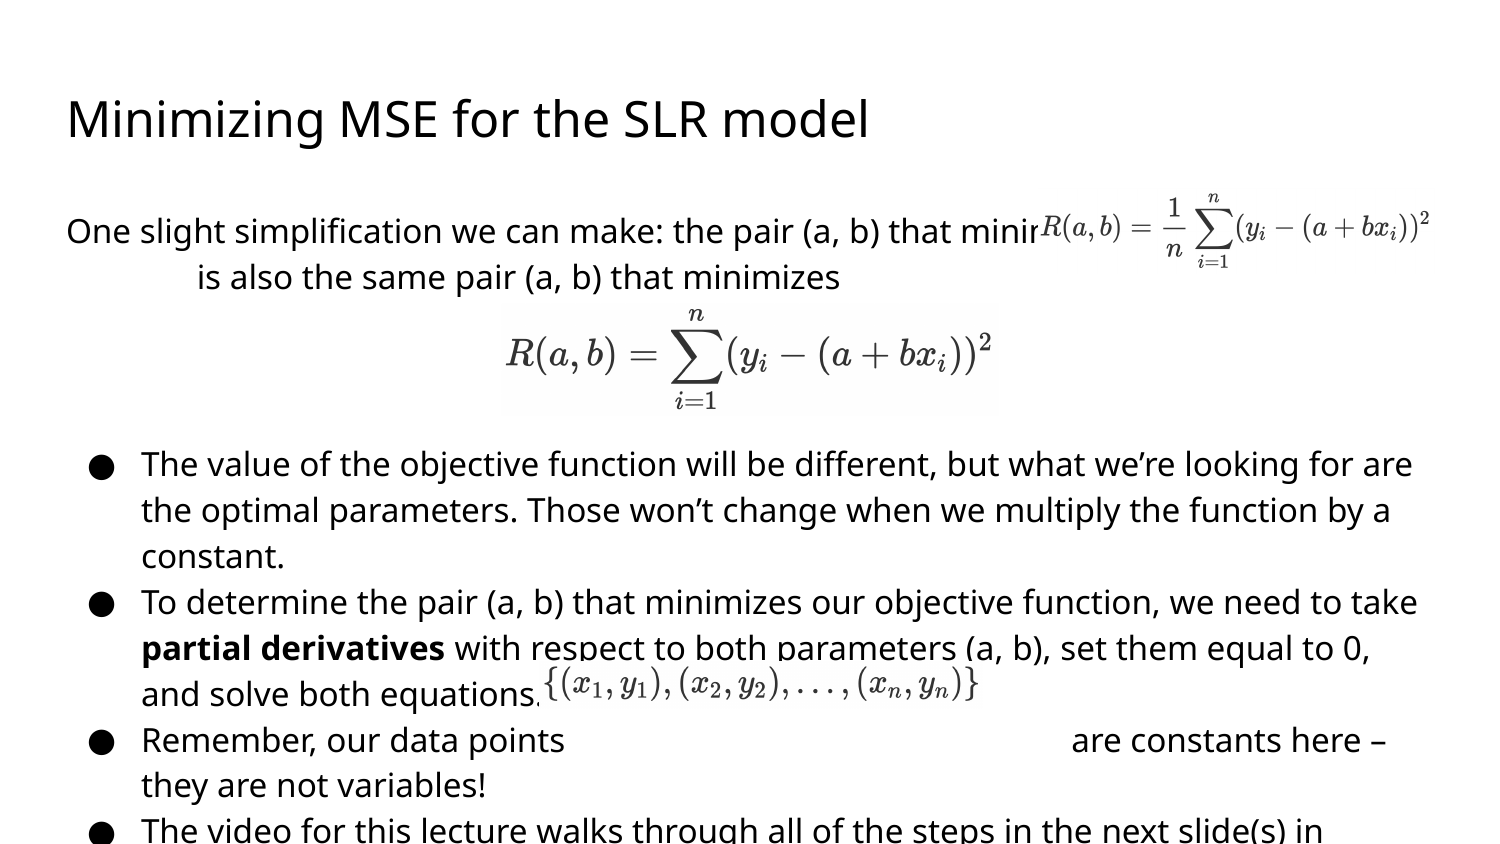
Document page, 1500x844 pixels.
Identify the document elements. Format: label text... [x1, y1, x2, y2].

title Minimizing MSE for the SLR model [51, 72, 1449, 167]
picture [539, 661, 984, 710]
list One slight simplification we can make: the pair (a, b) that minimizes is also the same pair (a, b) that minimizes The value of the objective function will be different, but what we’re looking for are the optimal parameters. Those won’t change when we multiply the function by a constant. To determine the pair (a, b) that minimizes our objective function, we need to take partial derivatives with respect to both parameters (a, b), set them equal to 0, and solve both equations. Remember, our data points are constants here – they are not variables! The video for this lecture walks through all of the steps in the next slide(s) in depth. [51, 189, 1449, 750]
picture [1038, 188, 1435, 274]
picture [501, 302, 999, 416]
